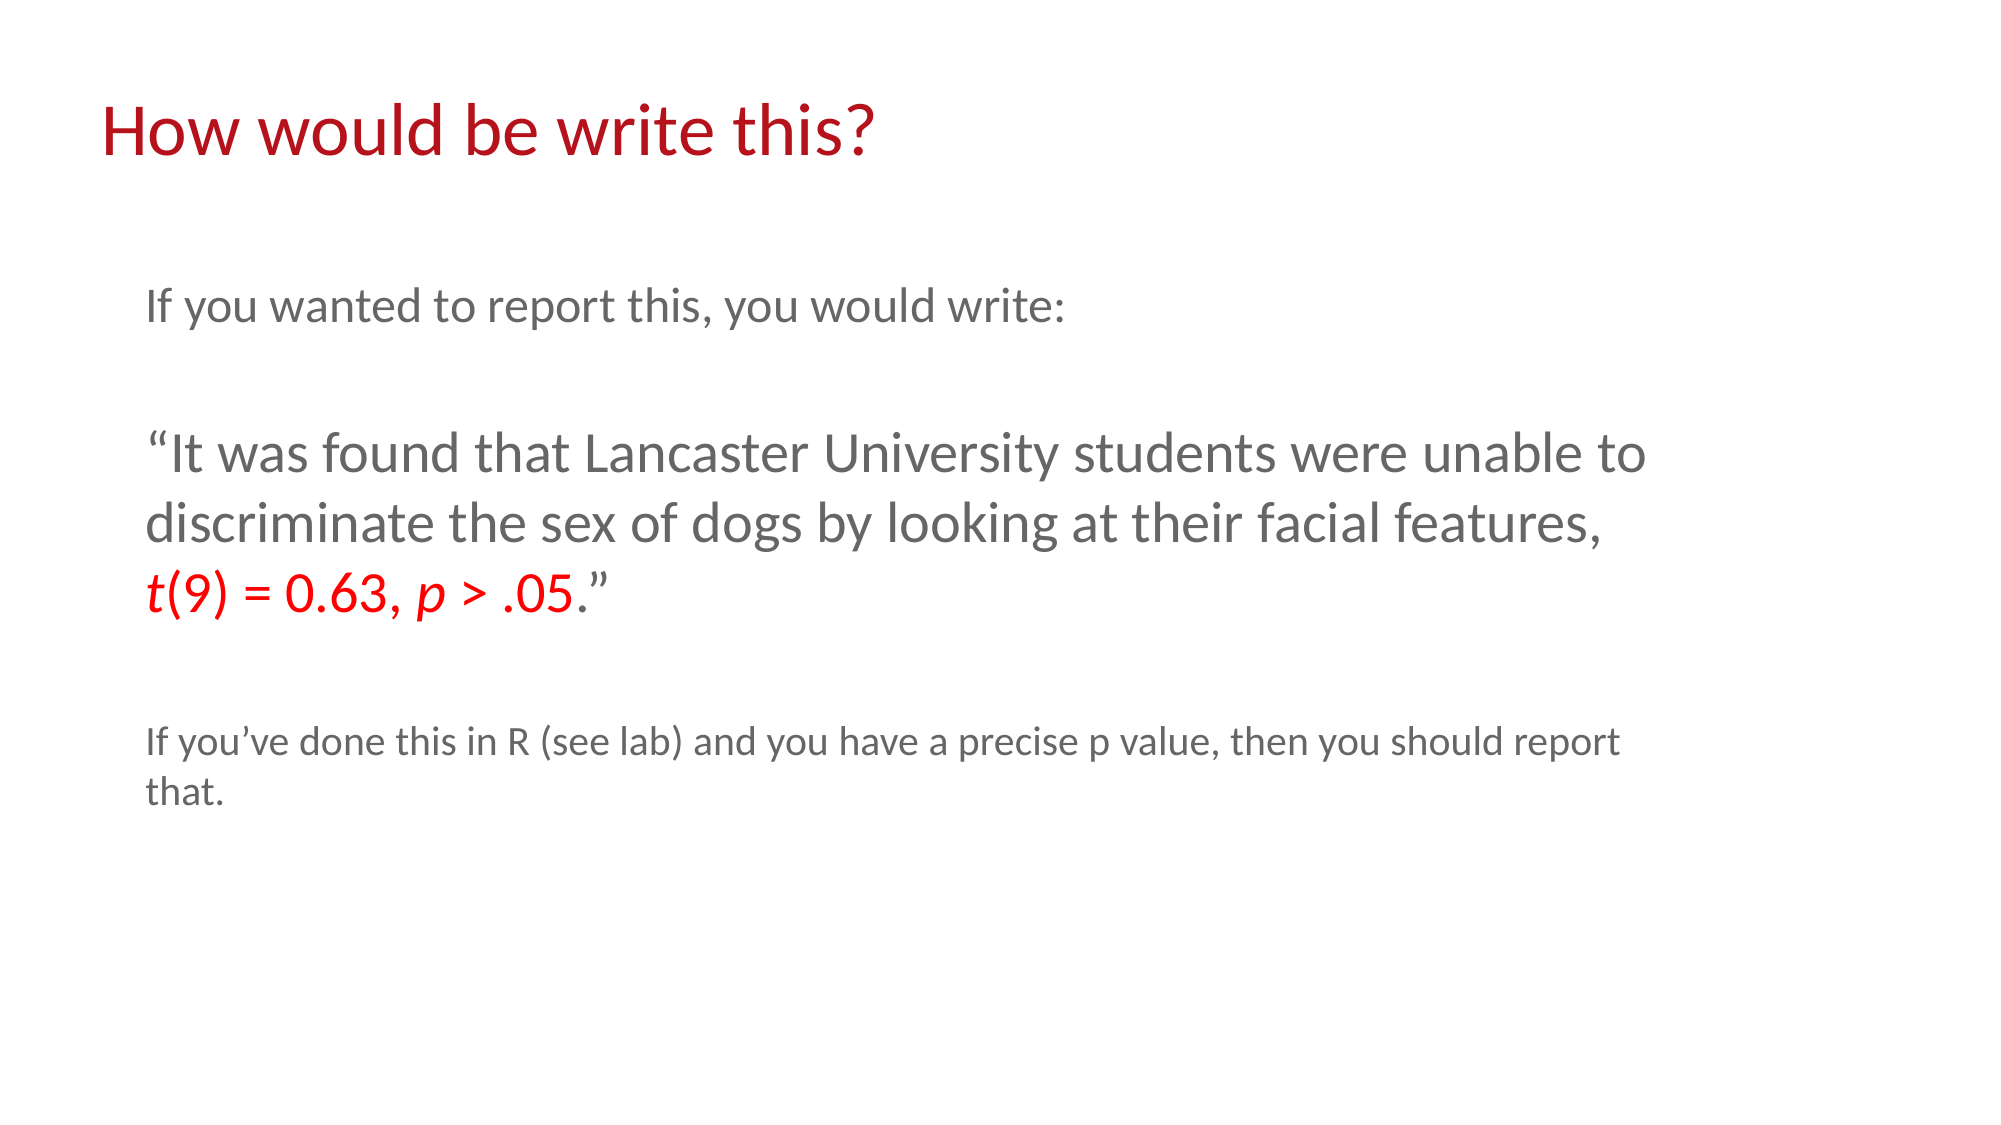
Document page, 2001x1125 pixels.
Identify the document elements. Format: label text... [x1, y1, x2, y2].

list If you wanted to report this, you would write: “It was found that Lancaster University students were unable to discriminate the sex of dogs by looking at their facial features, t(9) = 0.63, p > .05.” If you’ve done this in R (see lab) and you have a precise p value, then you should report that. [130, 265, 1711, 1045]
title How would be write this? [86, 90, 1567, 279]
